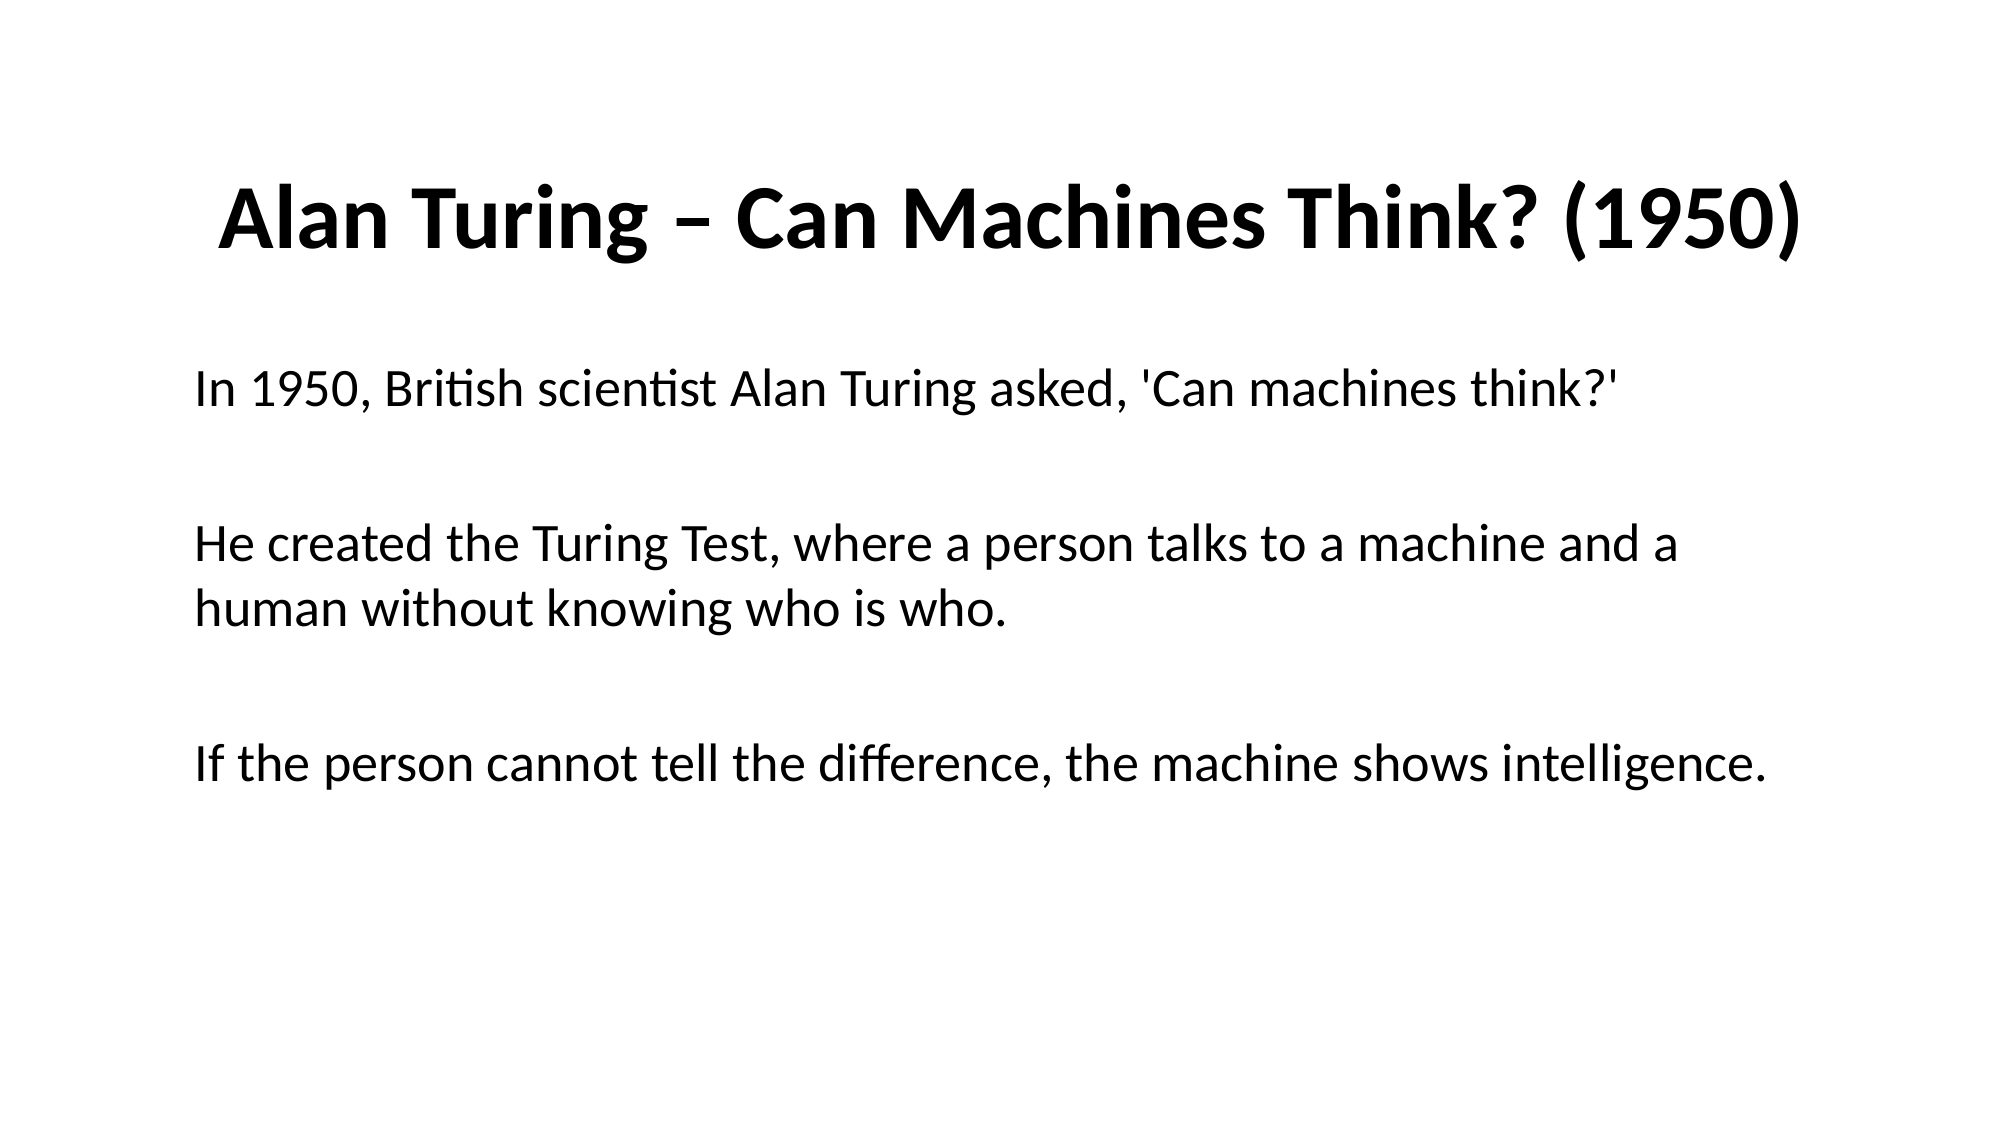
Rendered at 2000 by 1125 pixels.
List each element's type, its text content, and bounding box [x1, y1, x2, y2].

text_box In 1950, British scientist Alan Turing asked, 'Can machines think?' He created the Turing Test, where a person talks to a machine and a human without knowing who is who. If the person cannot tell the difference, the machine shows intelligence. [179, 299, 1830, 800]
text_box Alan Turing – Can Machines Think? (1950) [203, 104, 1821, 275]
